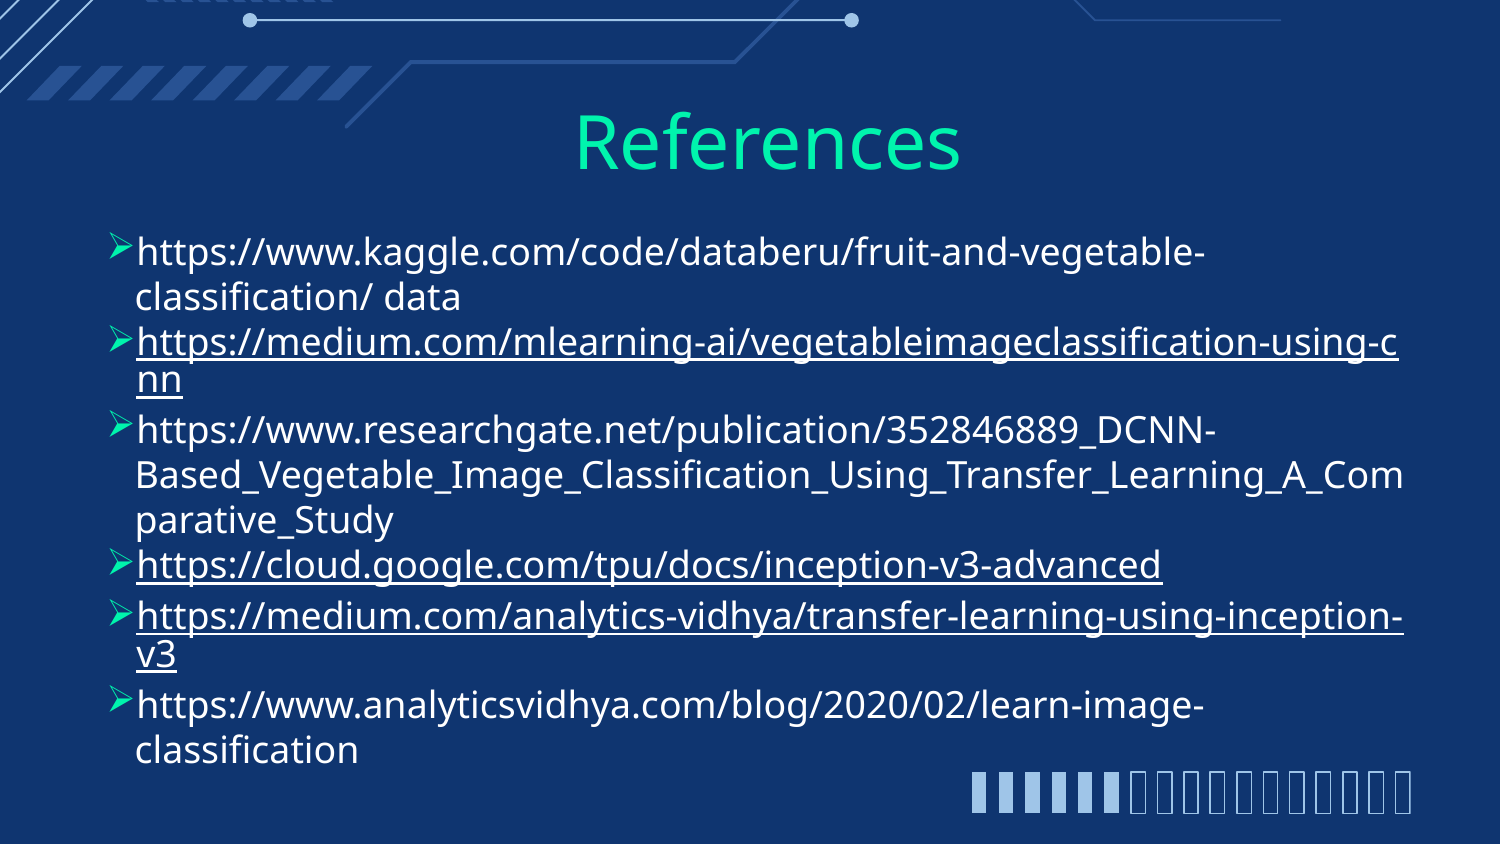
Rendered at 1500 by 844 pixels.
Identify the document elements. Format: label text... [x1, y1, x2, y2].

title References [154, 94, 1382, 138]
list https://www.kaggle.com/code/databeru/fruit-and-vegetable-classification/ data https://medium.com/mlearning-ai/vegetableimageclassification-using-cnn https://www.researchgate.net/publication/352846889_DCNN-Based_Vegetable_Image_Classification_Using_Transfer_Learning_A_Comparative_Study https://cloud.google.com/tpu/docs/inception-v3-advanced https://medium.com/analytics-vidhya/transfer-learning-using-inception-v3 https://www.analyticsvidhya.com/blog/2020/02/learn-image-classification [106, 138, 1409, 750]
